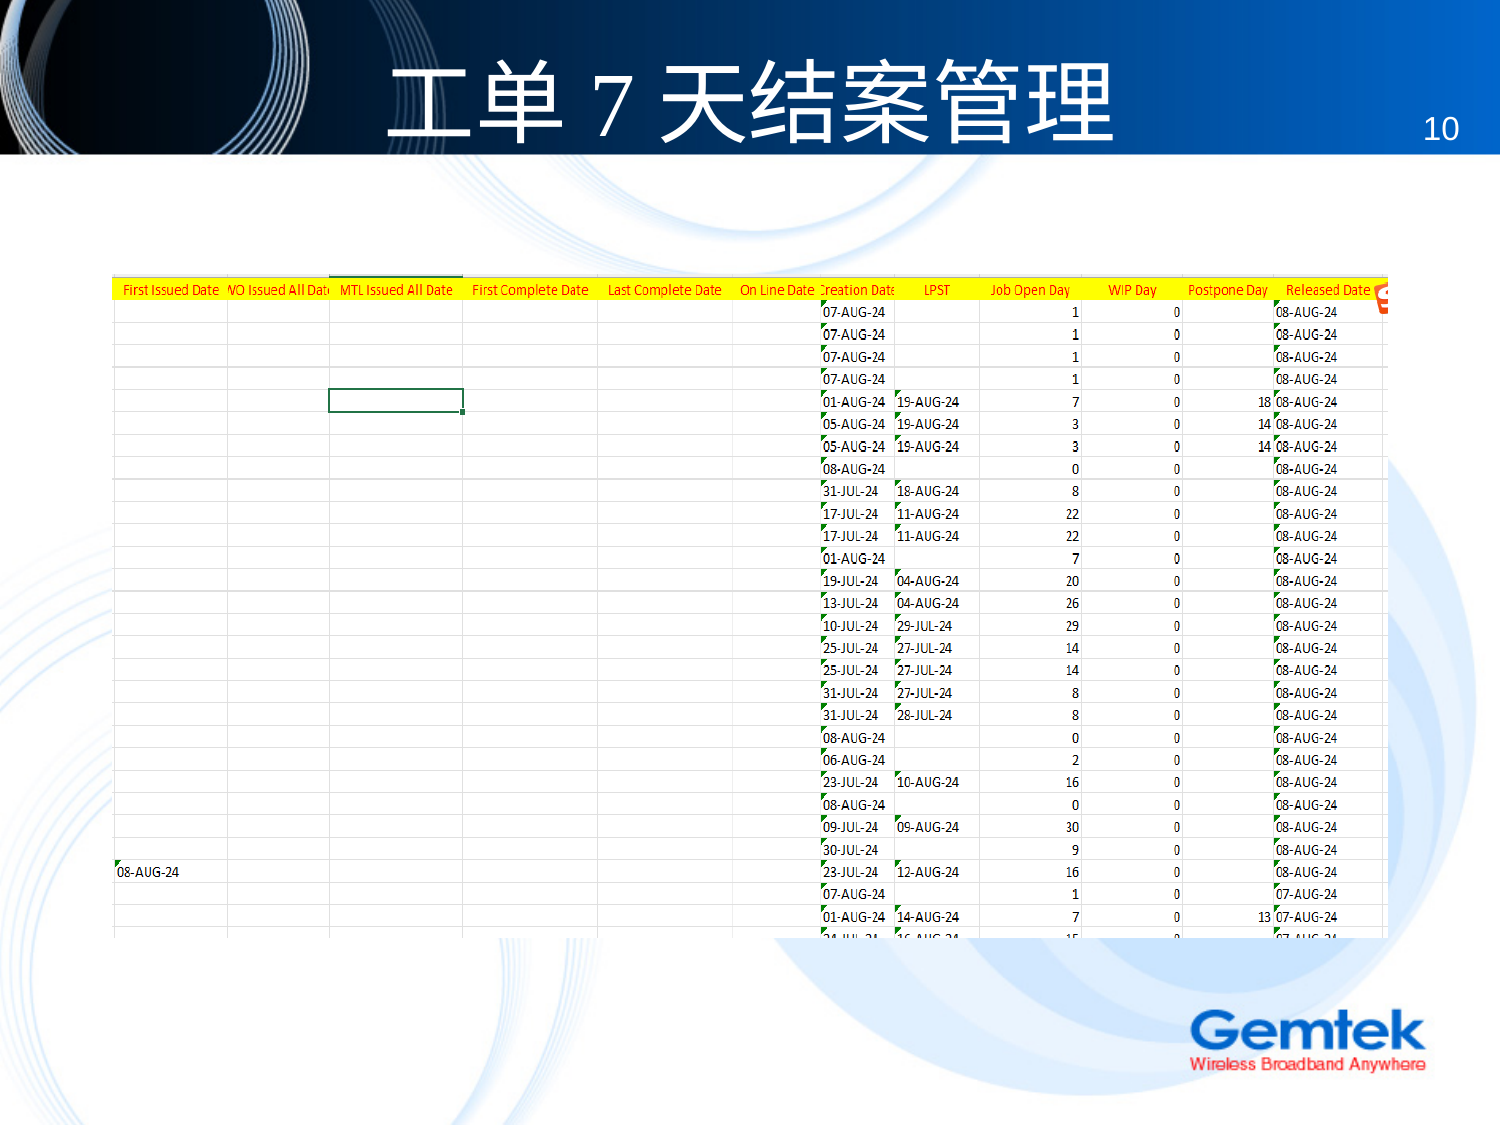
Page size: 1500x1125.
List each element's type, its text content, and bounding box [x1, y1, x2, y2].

title 工单7天结案管理 [111, 49, 1388, 151]
picture [0, 0, 1500, 1125]
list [112, 274, 1388, 938]
slide_number 10 [1399, 99, 1476, 151]
